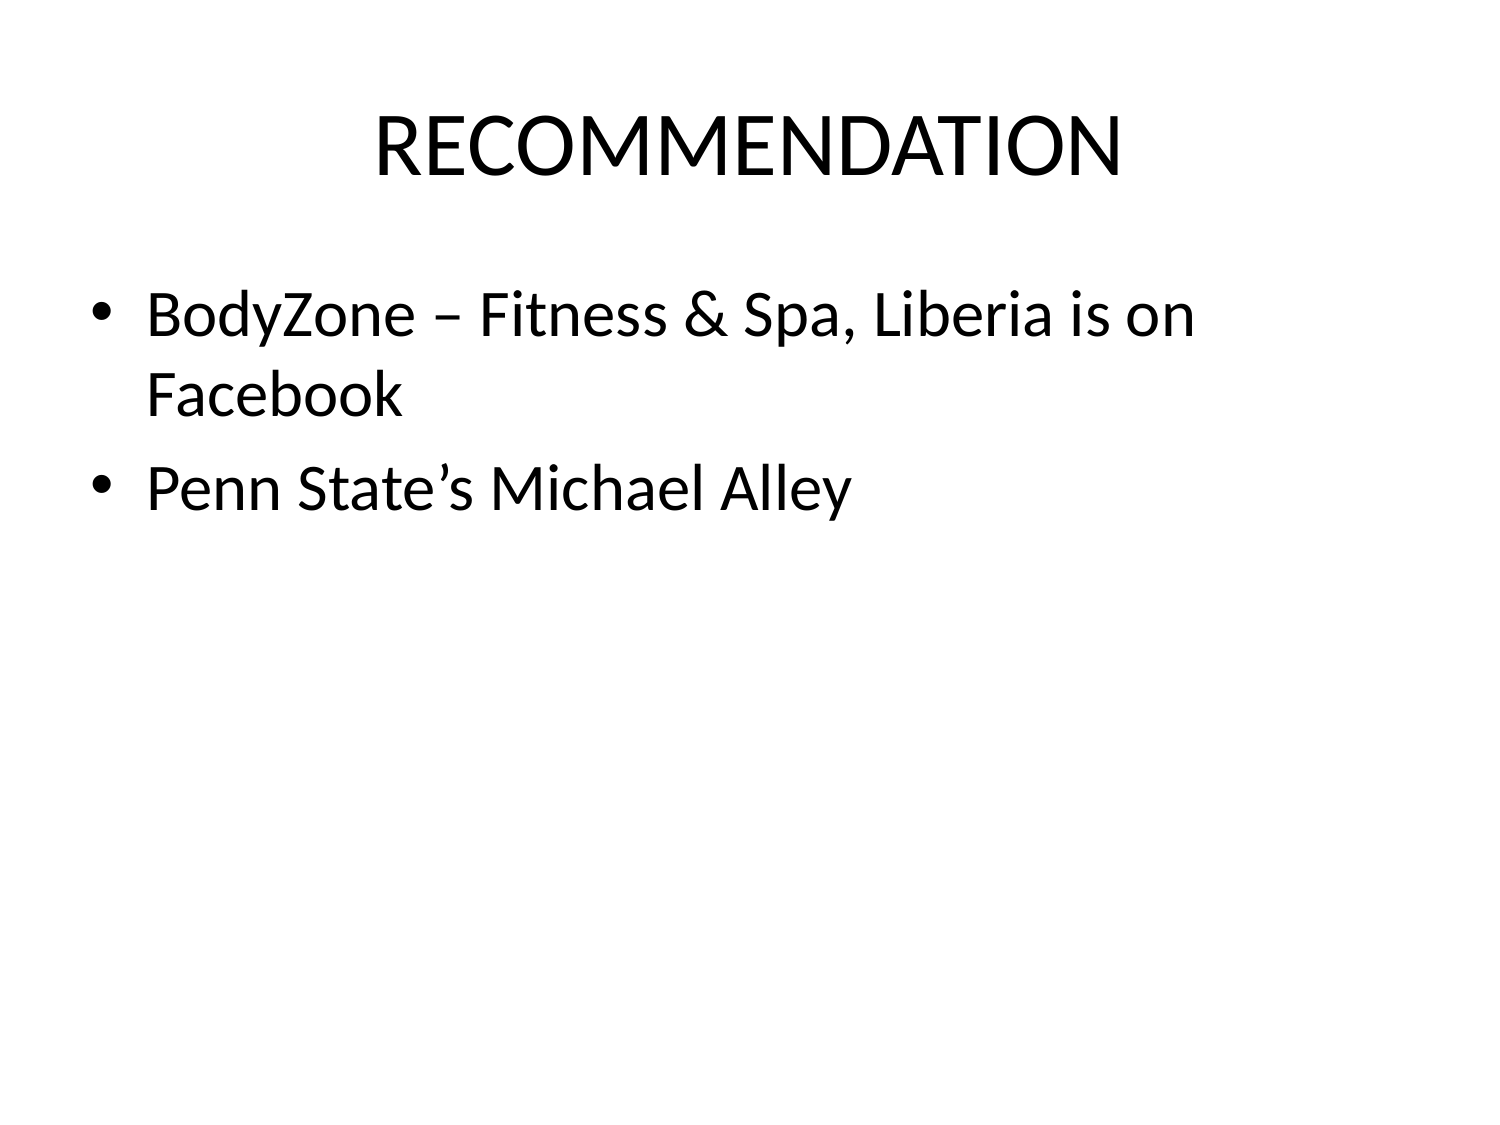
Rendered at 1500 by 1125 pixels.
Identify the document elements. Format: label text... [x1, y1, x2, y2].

list BodyZone – Fitness & Spa, Liberia is on Facebook Penn State’s Michael Alley [75, 262, 1425, 1005]
title RECOMMENDATION [75, 45, 1425, 233]
